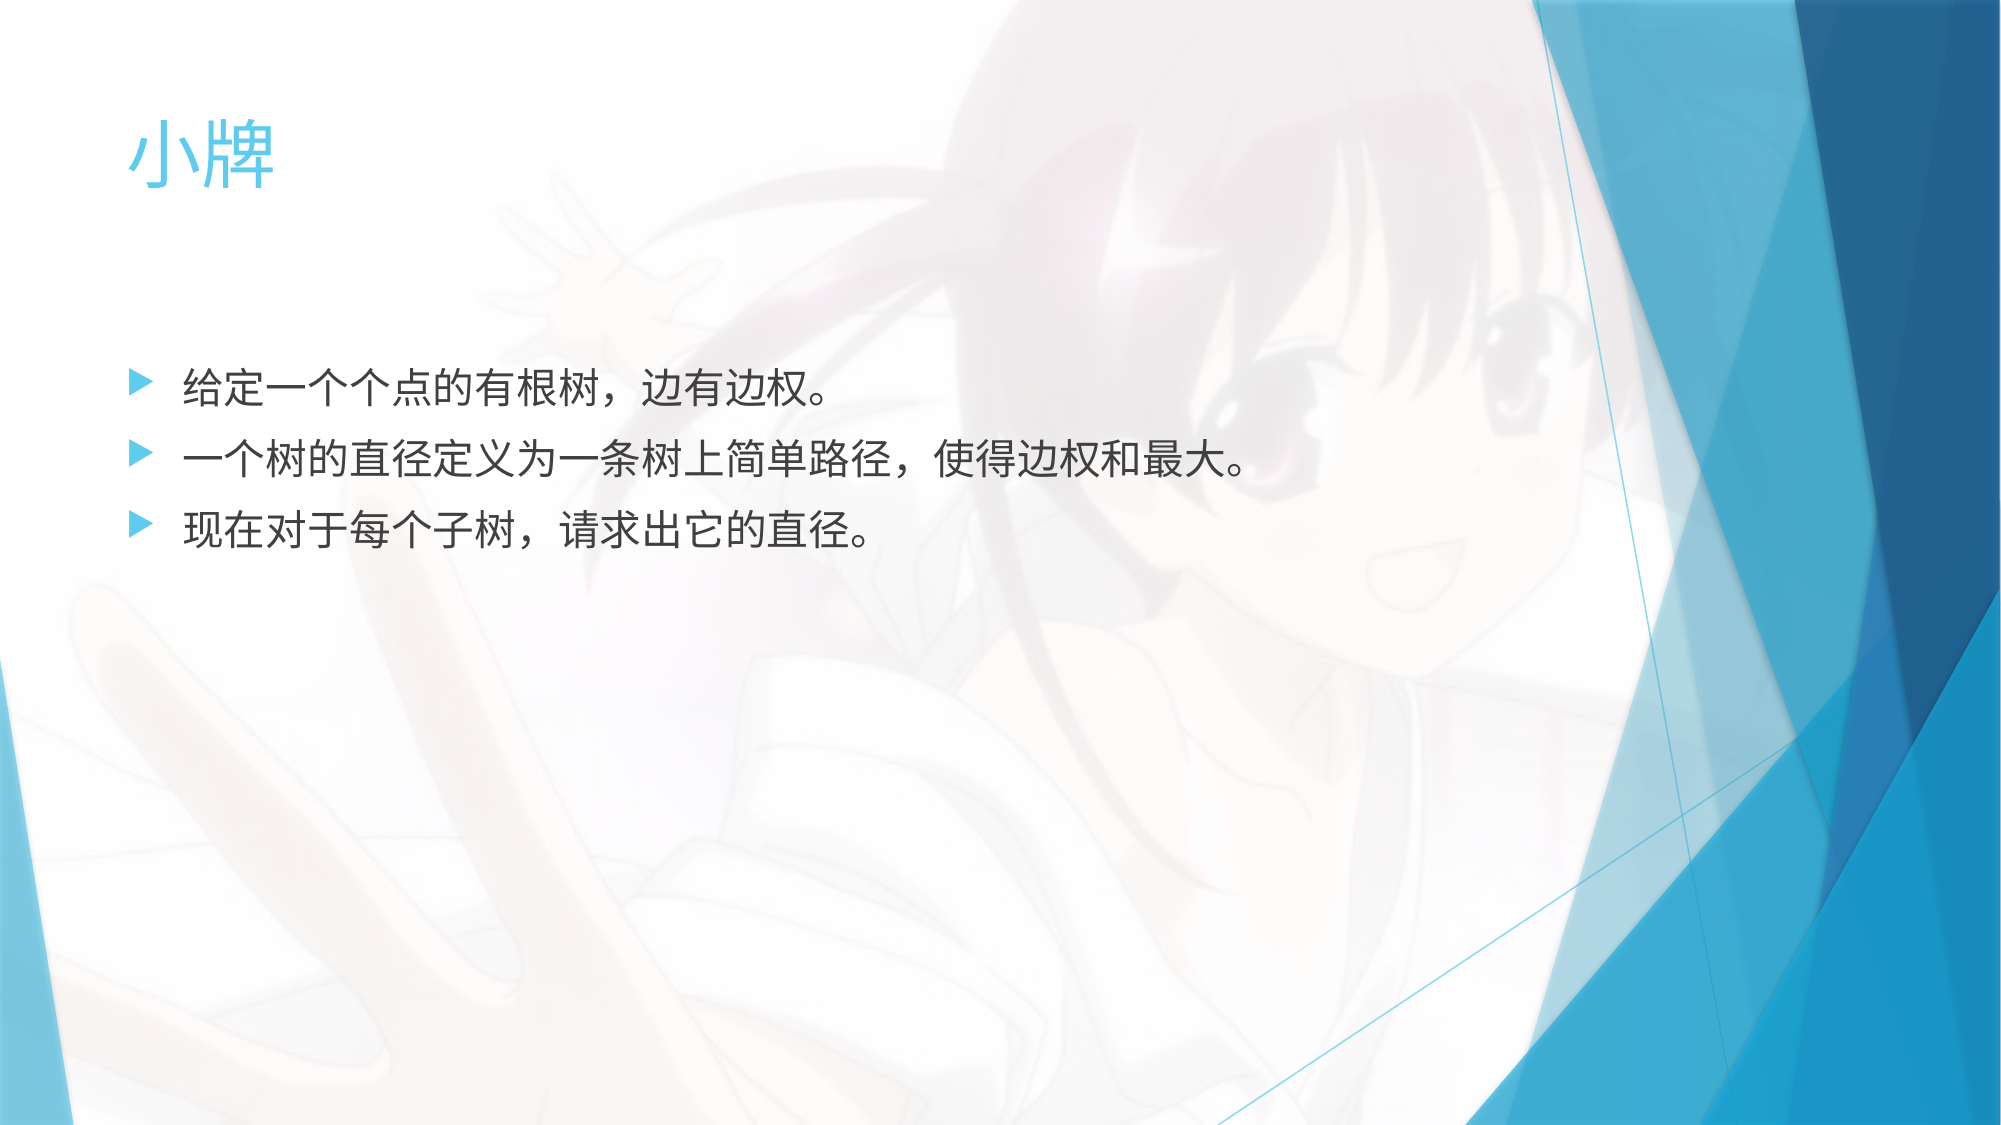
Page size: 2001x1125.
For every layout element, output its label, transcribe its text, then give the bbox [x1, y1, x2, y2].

title 小牌 [111, 99, 1522, 317]
